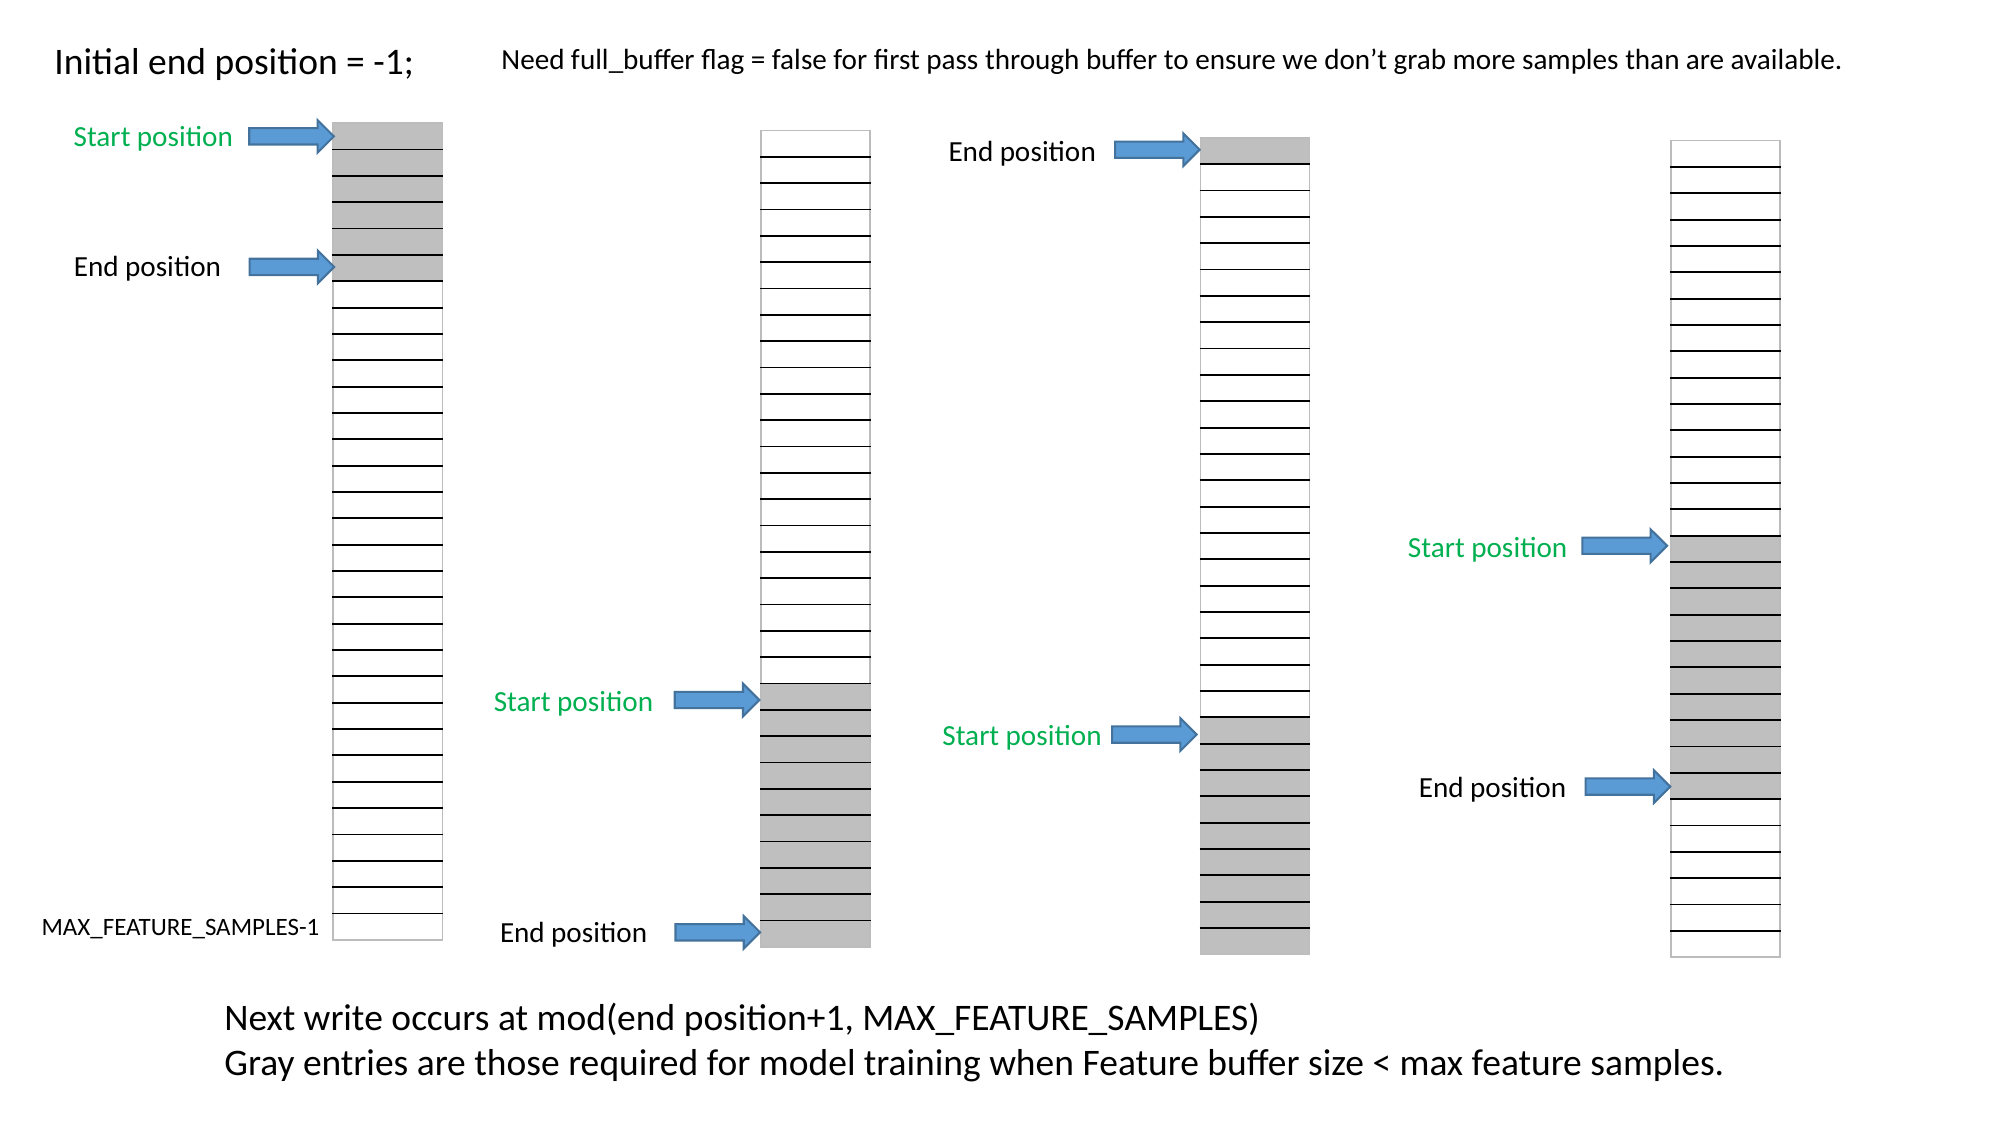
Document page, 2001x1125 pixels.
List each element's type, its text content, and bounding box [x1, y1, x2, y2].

table_cell [334, 519, 442, 544]
table_header [1201, 139, 1309, 163]
table_cell [334, 730, 442, 754]
table_cell [1672, 300, 1779, 324]
table_cell [762, 895, 869, 920]
text_box Start position [1393, 520, 1583, 571]
table_cell [335, 914, 442, 939]
table_cell [1201, 297, 1309, 321]
table_cell [1672, 853, 1779, 877]
table_cell [762, 526, 869, 551]
table_cell [1672, 932, 1779, 956]
table_cell [334, 598, 442, 623]
table_cell [1672, 431, 1779, 456]
table_cell [1672, 589, 1779, 614]
table_cell [1201, 929, 1309, 954]
table_cell [334, 467, 442, 491]
table_cell [762, 921, 869, 946]
table_cell [762, 210, 869, 235]
table_cell [1672, 273, 1779, 298]
table_cell [1672, 642, 1779, 666]
table_cell [1672, 458, 1779, 482]
table_cell [334, 651, 442, 675]
text_box Start position [58, 109, 249, 160]
table_cell [762, 553, 869, 577]
table_cell [1201, 745, 1309, 769]
table_cell [1201, 402, 1309, 427]
table_cell [762, 790, 869, 814]
table_cell [334, 150, 442, 175]
table_cell [762, 237, 869, 261]
table_cell [762, 737, 869, 762]
table_cell [1201, 639, 1309, 664]
table_cell [762, 658, 869, 683]
table_cell [1201, 165, 1309, 190]
text_box Start position [927, 708, 1117, 759]
table_cell [334, 493, 442, 517]
table_header [334, 124, 442, 149]
table_cell [762, 474, 869, 498]
table_cell [762, 605, 869, 630]
text_box [674, 913, 762, 952]
table_cell [1201, 349, 1309, 374]
table_cell [1201, 218, 1309, 242]
text_box [1117, 715, 1199, 754]
text_box [673, 681, 761, 719]
table_cell [1201, 613, 1309, 637]
table_cell [1672, 563, 1779, 587]
table_cell [334, 862, 442, 886]
table_cell [334, 888, 442, 913]
table_cell [1672, 905, 1779, 930]
table_cell [1201, 903, 1309, 927]
table_cell [1672, 221, 1779, 245]
table_cell [1201, 797, 1309, 822]
text_box [1114, 130, 1202, 169]
table_cell [762, 842, 869, 867]
table_cell [1672, 747, 1779, 772]
table_cell [762, 158, 869, 182]
table_cell [334, 177, 442, 201]
text_box End position [59, 240, 237, 290]
table_cell [1201, 323, 1309, 348]
table_cell [1672, 247, 1779, 271]
table_cell [334, 625, 442, 649]
table_cell [334, 229, 442, 254]
table_cell [1672, 879, 1779, 904]
table_cell [1201, 560, 1309, 585]
text_box [249, 117, 336, 156]
table_cell [1672, 510, 1779, 535]
table_cell [762, 184, 869, 209]
text_box Next write occurs at mod(end position+1, MAX_FEATURE_SAMPLES) Gray entries are those required for model training when Feature buffer size < max feature samples. [209, 985, 1742, 1091]
text_box End position [485, 905, 663, 956]
table_cell [334, 203, 442, 228]
table_cell [334, 677, 442, 702]
text_box Start position [479, 674, 669, 725]
table_cell [1672, 379, 1779, 403]
table_cell [762, 421, 869, 446]
text_box [1584, 767, 1672, 806]
table_cell [1672, 168, 1779, 192]
table_cell [1672, 484, 1779, 508]
table_cell [762, 632, 869, 656]
table_cell [1201, 771, 1309, 795]
table_cell [1201, 508, 1309, 532]
table_cell [1201, 718, 1309, 743]
text_box End position [1404, 761, 1582, 812]
table_cell [1672, 668, 1779, 693]
table_cell [762, 579, 869, 604]
table_header [1672, 141, 1779, 166]
table_cell [1672, 826, 1779, 851]
table_cell [762, 816, 869, 841]
table_cell [1201, 824, 1309, 848]
table_cell [1201, 876, 1309, 901]
table_cell [334, 809, 442, 834]
table_cell [334, 440, 442, 465]
table_cell [334, 388, 442, 412]
table_cell [1672, 721, 1779, 746]
table_cell [1201, 244, 1309, 269]
text_box [248, 248, 336, 286]
table_cell [1672, 352, 1779, 377]
table_cell [334, 414, 442, 438]
table_cell [762, 763, 869, 788]
table_cell [334, 256, 442, 280]
table_cell [1672, 616, 1779, 640]
table_cell [1672, 405, 1779, 429]
table_cell [1201, 429, 1309, 453]
table_cell [1672, 774, 1779, 798]
text_box [1581, 526, 1669, 565]
table_cell [1672, 800, 1779, 825]
table_cell [334, 704, 442, 728]
table_cell [1672, 326, 1779, 350]
table_header [762, 131, 869, 156]
text_box MAX_FEATURE_SAMPLES-1 [26, 903, 335, 949]
table_cell [1201, 455, 1309, 479]
table_cell [1201, 270, 1309, 295]
table_cell [1672, 537, 1779, 561]
table_cell [334, 546, 442, 570]
table_cell [334, 835, 442, 860]
table_cell [1672, 194, 1779, 219]
table_cell [762, 342, 869, 367]
table_cell [334, 572, 442, 596]
text_box End position [933, 124, 1111, 175]
table_cell [334, 756, 442, 781]
table_cell [762, 368, 869, 393]
table_cell [762, 316, 869, 340]
table_cell [1201, 376, 1309, 400]
table_cell [1201, 191, 1309, 216]
table_cell [1672, 695, 1779, 719]
table_cell [762, 447, 869, 472]
table_cell [1201, 534, 1309, 558]
table_cell [1201, 666, 1309, 690]
table_cell [762, 869, 869, 893]
table_cell [1201, 481, 1309, 506]
table_cell [334, 335, 442, 359]
table_cell [762, 684, 869, 709]
table_cell [334, 361, 442, 386]
table_cell [762, 711, 869, 735]
table_cell [1201, 692, 1309, 716]
table_cell [762, 289, 869, 314]
table_cell [334, 783, 442, 807]
table_cell [762, 500, 869, 525]
text_box Need full_buffer flag = false for first pass through buffer to ensure we don’t grab more samples than are available. [486, 32, 1948, 83]
table_cell [1201, 587, 1309, 611]
text_box Initial end position = -1; [39, 29, 430, 90]
table_cell [1201, 850, 1309, 874]
table_cell [334, 309, 442, 333]
table_cell [762, 263, 869, 288]
table_cell [762, 395, 869, 419]
table_cell [334, 282, 442, 307]
